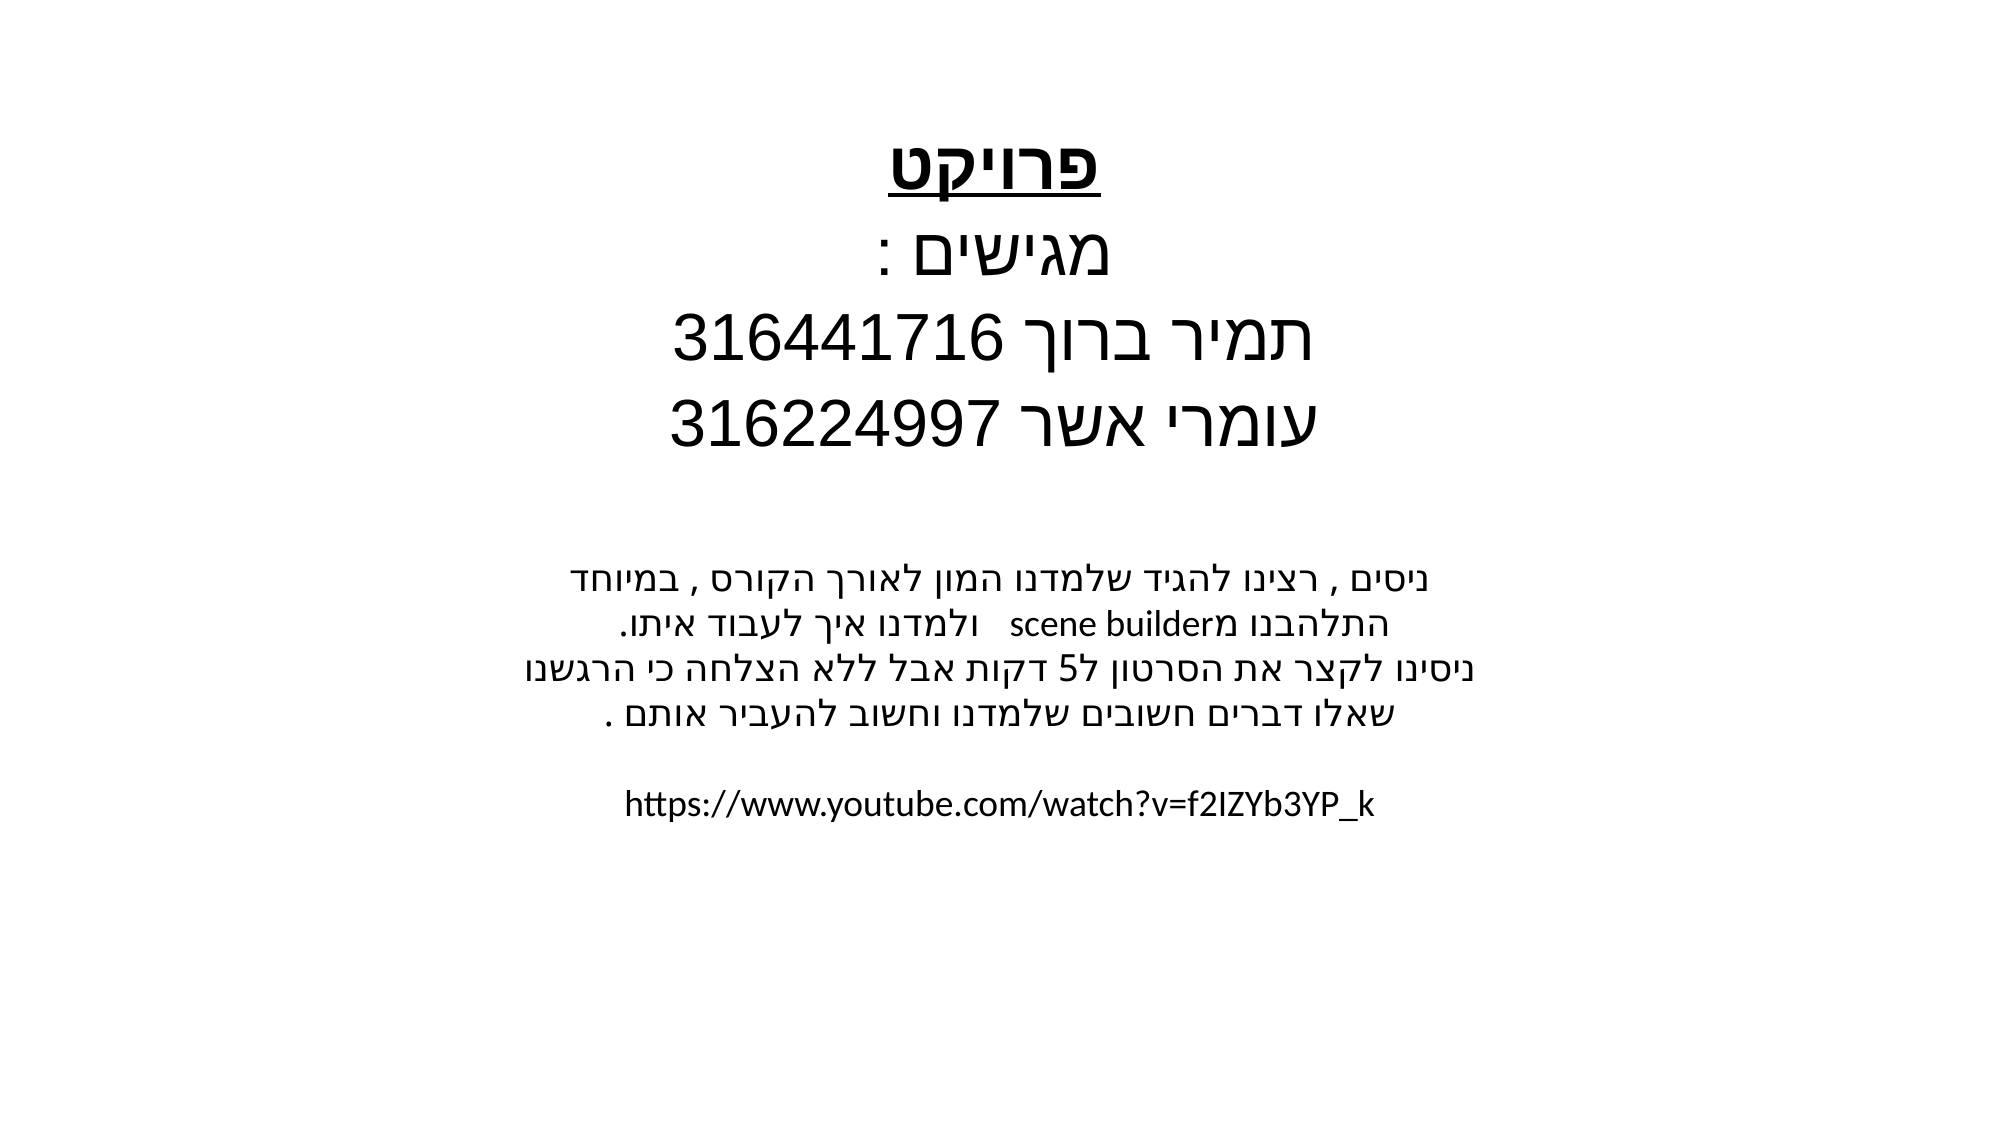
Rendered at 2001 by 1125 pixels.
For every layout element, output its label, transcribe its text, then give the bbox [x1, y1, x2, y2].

text_box ניסים , רצינו להגיד שלמדנו המון לאורך הקורס , במיוחד התלהבנו מscene builder ולמדנו איך לעבוד איתו. ניסינו לקצר את הסרטון ל5 דקות אבל ללא הצלחה כי הרגשנו שאלו דברים חשובים שלמדנו וחשוב להעביר אותם . https://www.youtube.com/watch?v=f2IZYb3YP_k [500, 546, 1500, 832]
title פרויקט מגישים : תמיר ברוך 316441716 עומרי אשר 316224997 [150, 262, 1876, 480]
